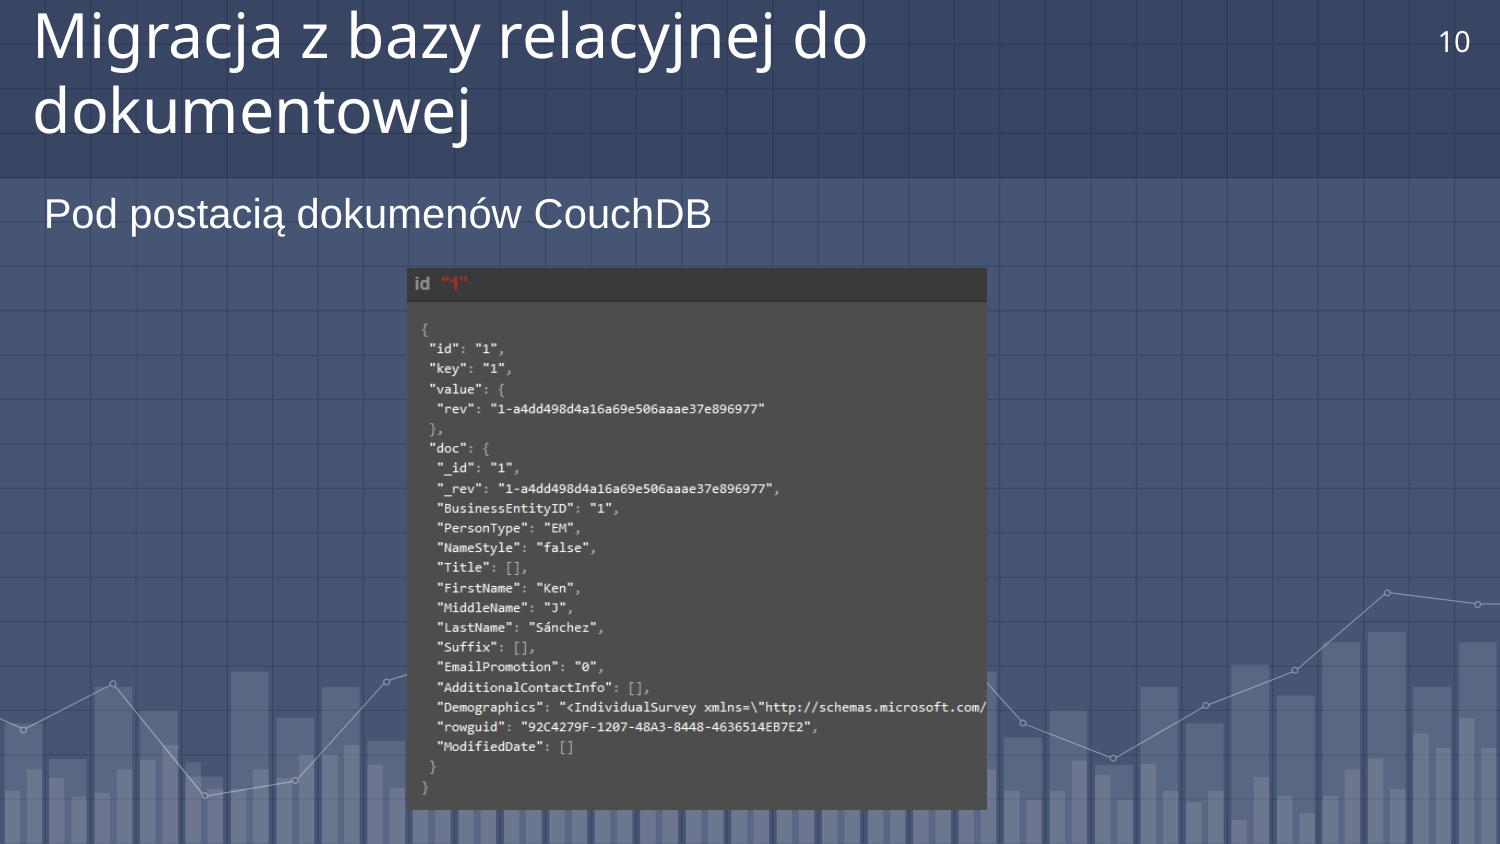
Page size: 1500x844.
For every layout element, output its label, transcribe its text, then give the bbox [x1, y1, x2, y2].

title Migracja z bazy relacyjnej do dokumentowej [17, 20, 1279, 161]
text_box Pod postacią dokumenów CouchDB [28, 179, 728, 244]
picture [406, 268, 987, 810]
slide_number 10 [1408, 0, 1500, 88]
